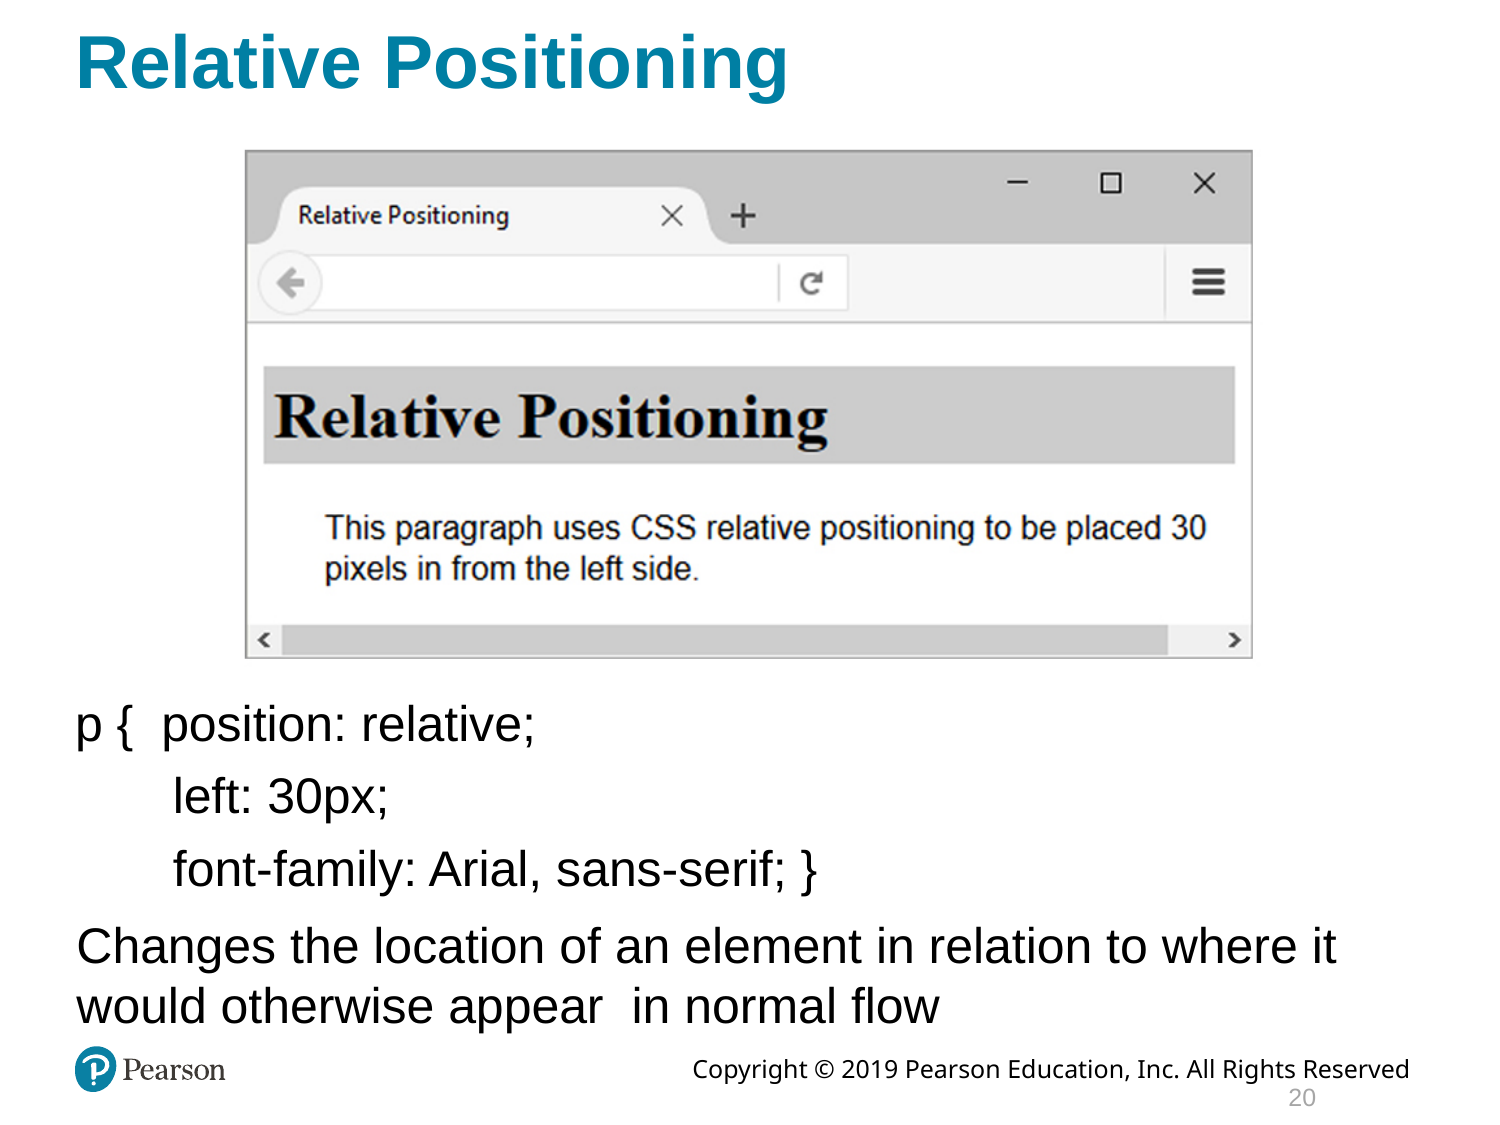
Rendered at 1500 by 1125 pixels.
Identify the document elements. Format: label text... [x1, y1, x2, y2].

picture [232, 136, 1266, 672]
list p { position: relative; left: 30px; font-family: Arial, sans-serif; } [75, 691, 1413, 1125]
title Relative Positioning [75, 0, 1413, 104]
list Changes the location of an element in relation to where it would otherwise appear in normal flow [76, 913, 1413, 1125]
